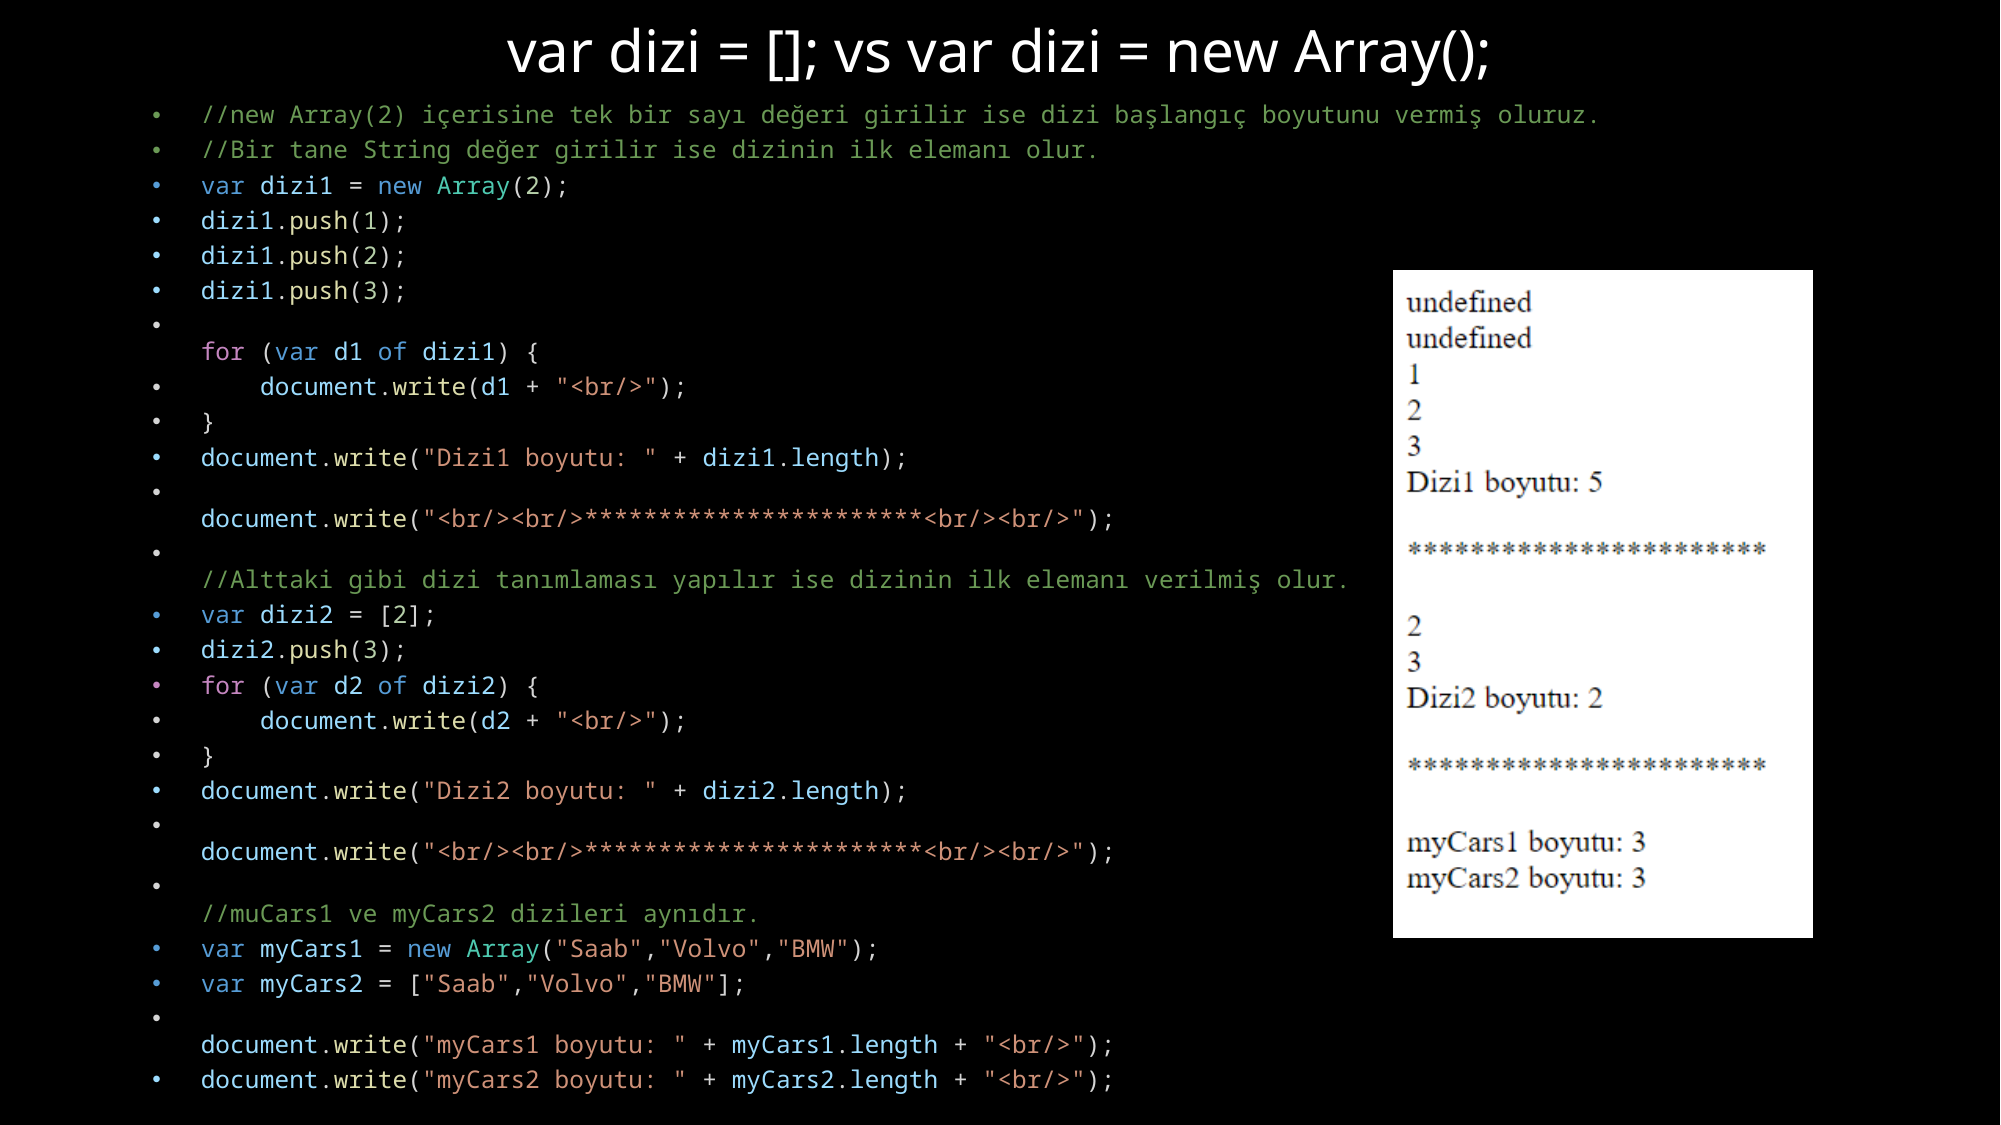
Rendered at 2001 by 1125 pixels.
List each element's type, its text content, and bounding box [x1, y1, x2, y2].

list //new Array(2) içerisine tek bir sayı değeri girilir ise dizi başlangıç boyutunu vermiş oluruz. //Bir tane String değer girilir ise dizinin ilk elemanı olur. var dizi1 = new Array(2); dizi1.push(1); dizi1.push(2); dizi1.push(3); for (var d1 of dizi1) { document.write(d1 + "<br/>"); } document.write("Dizi1 boyutu: " + dizi1.length); document.write("<br/><br/>***********************<br/><br/>"); //Alttaki gibi dizi tanımlaması yapılır ise dizinin ilk elemanı verilmiş olur. var dizi2 = [2]; dizi2.push(3); for (var d2 of dizi2) { document.write(d2 + "<br/>"); } document.write("Dizi2 boyutu: " + dizi2.length); document.write("<br/><br/>***********************<br/><br/>"); //muCars1 ve myCars2 dizileri aynıdır. var myCars1 = new Array("Saab","Volvo","BMW"); var myCars2 = ["Saab","Volvo","BMW"]; document.write("myCars1 boyutu: " + myCars1.length + "<br/>"); document.write("myCars2 boyutu: " + myCars2.length + "<br/>"); [137, 95, 1863, 1113]
title var dizi = []; vs var dizi = new Array(); [137, 12, 1863, 95]
picture [1393, 270, 1813, 938]
